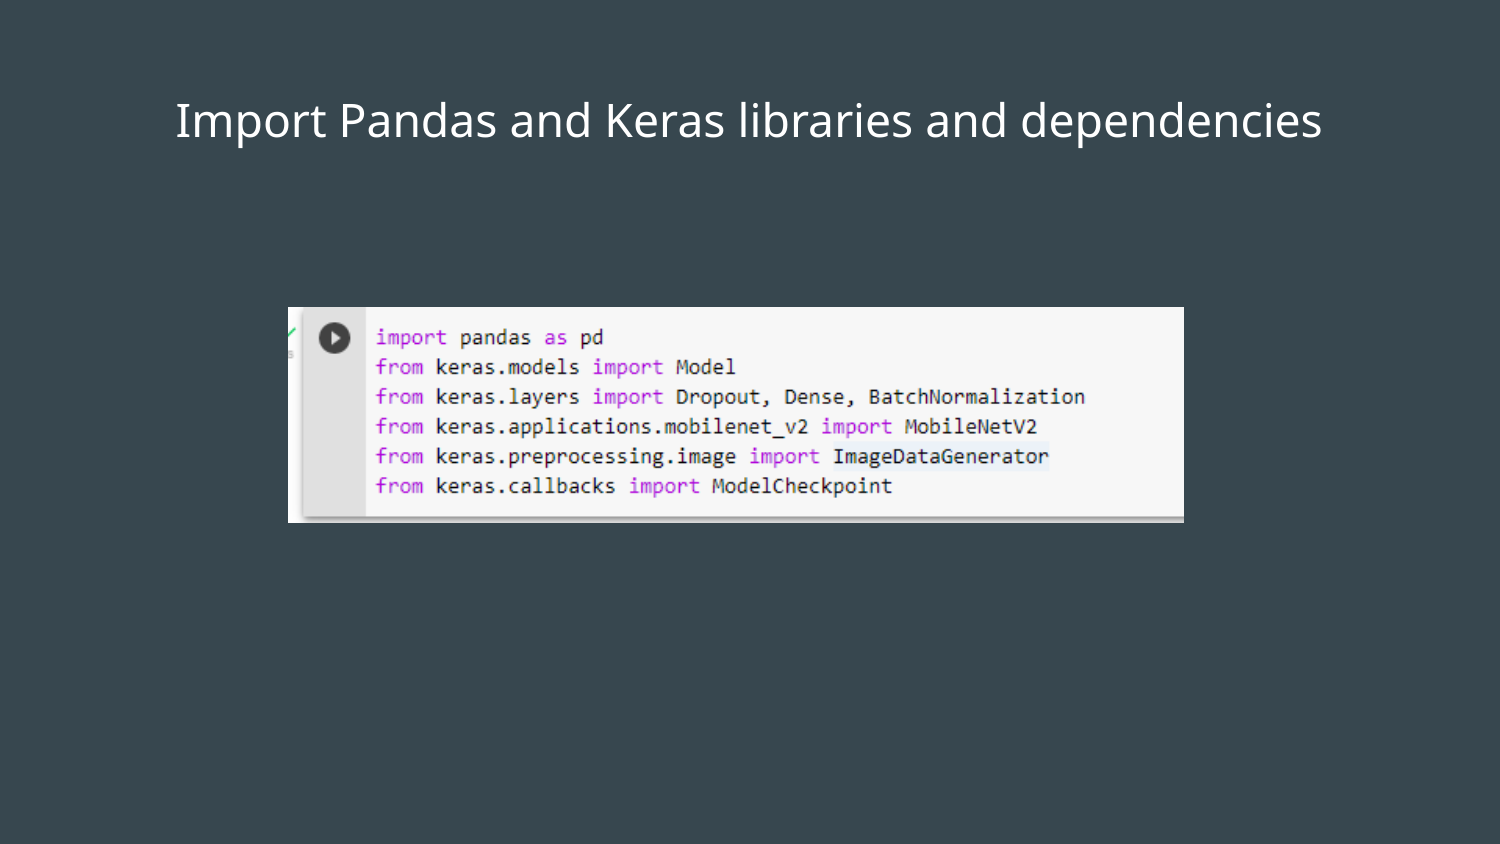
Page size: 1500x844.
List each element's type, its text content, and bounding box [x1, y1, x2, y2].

title Import Pandas and Keras libraries and dependencies [51, 72, 1449, 167]
picture [288, 306, 1184, 524]
